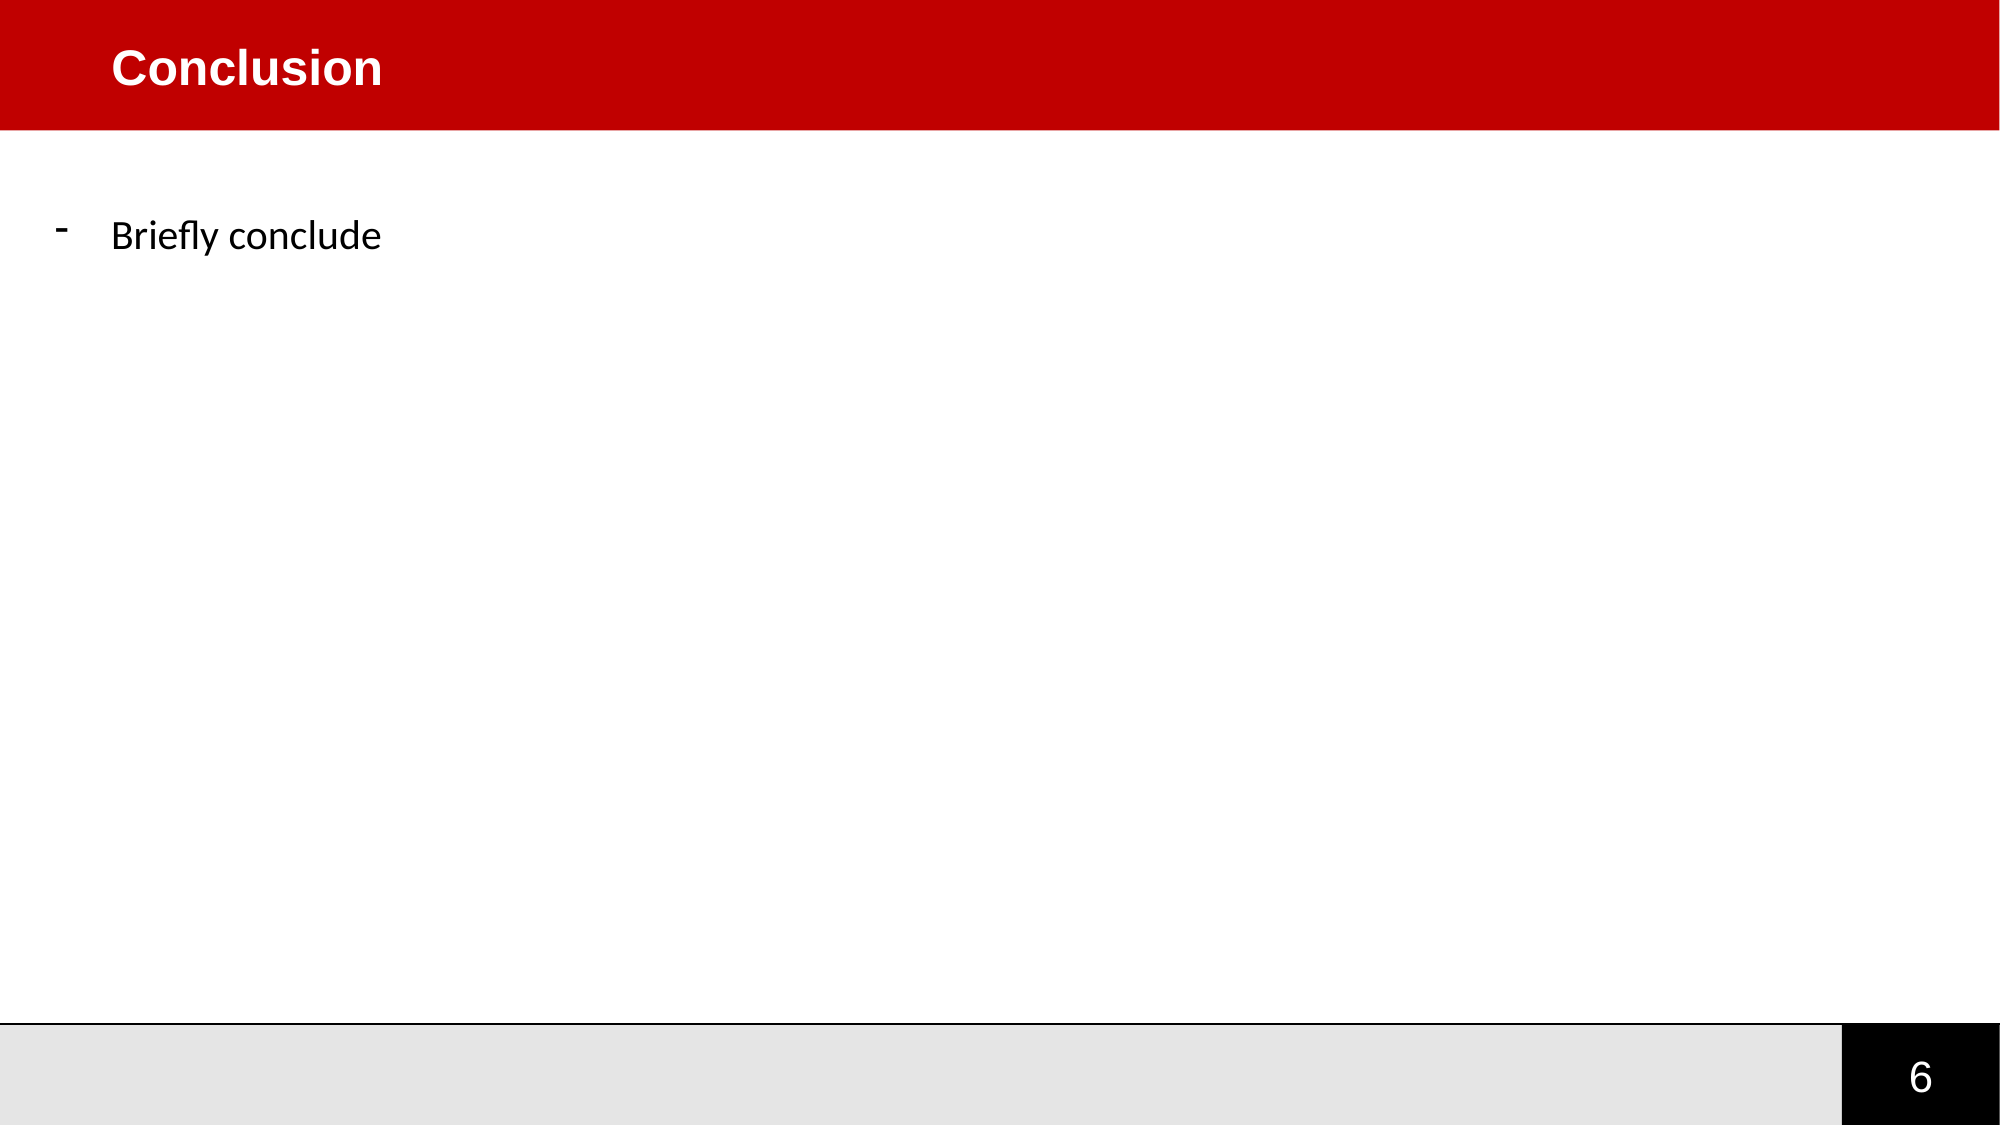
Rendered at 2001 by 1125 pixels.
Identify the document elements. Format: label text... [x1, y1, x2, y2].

list Briefly conclude [54, 208, 1946, 1012]
title Conclusion [96, 28, 1447, 120]
